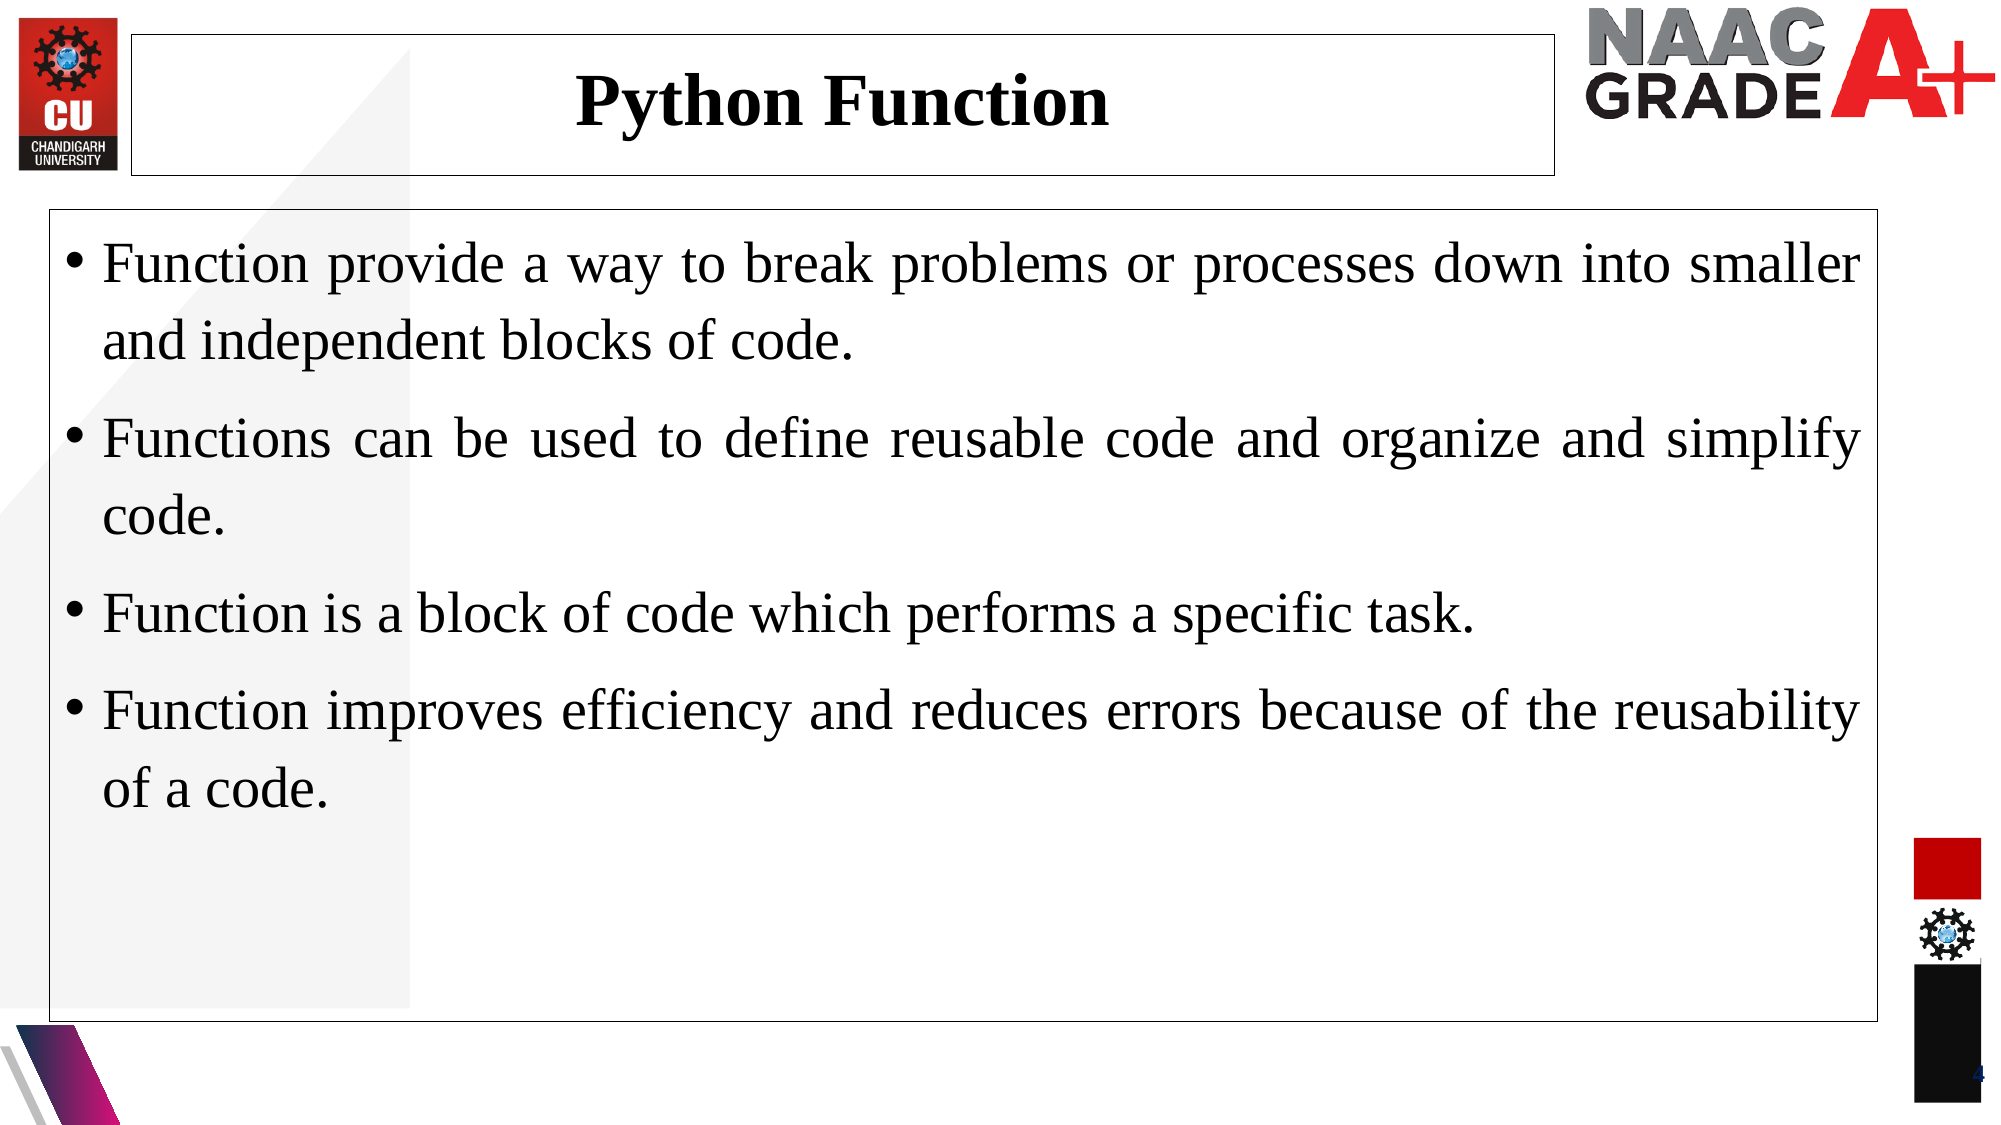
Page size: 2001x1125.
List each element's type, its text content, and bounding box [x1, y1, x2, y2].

list Function provide a way to break problems or processes down into smaller and independent blocks of code. Functions can be used to define reusable code and organize and simplify code. Function is a block of code which performs a specific task. Function improves efficiency and reduces errors because of the reusability of a code. [49, 209, 1878, 1022]
slide_number 4 [1550, 1042, 2000, 1103]
picture [1585, 6, 1998, 119]
picture [18, 17, 118, 171]
title Python Function [131, 34, 1555, 176]
